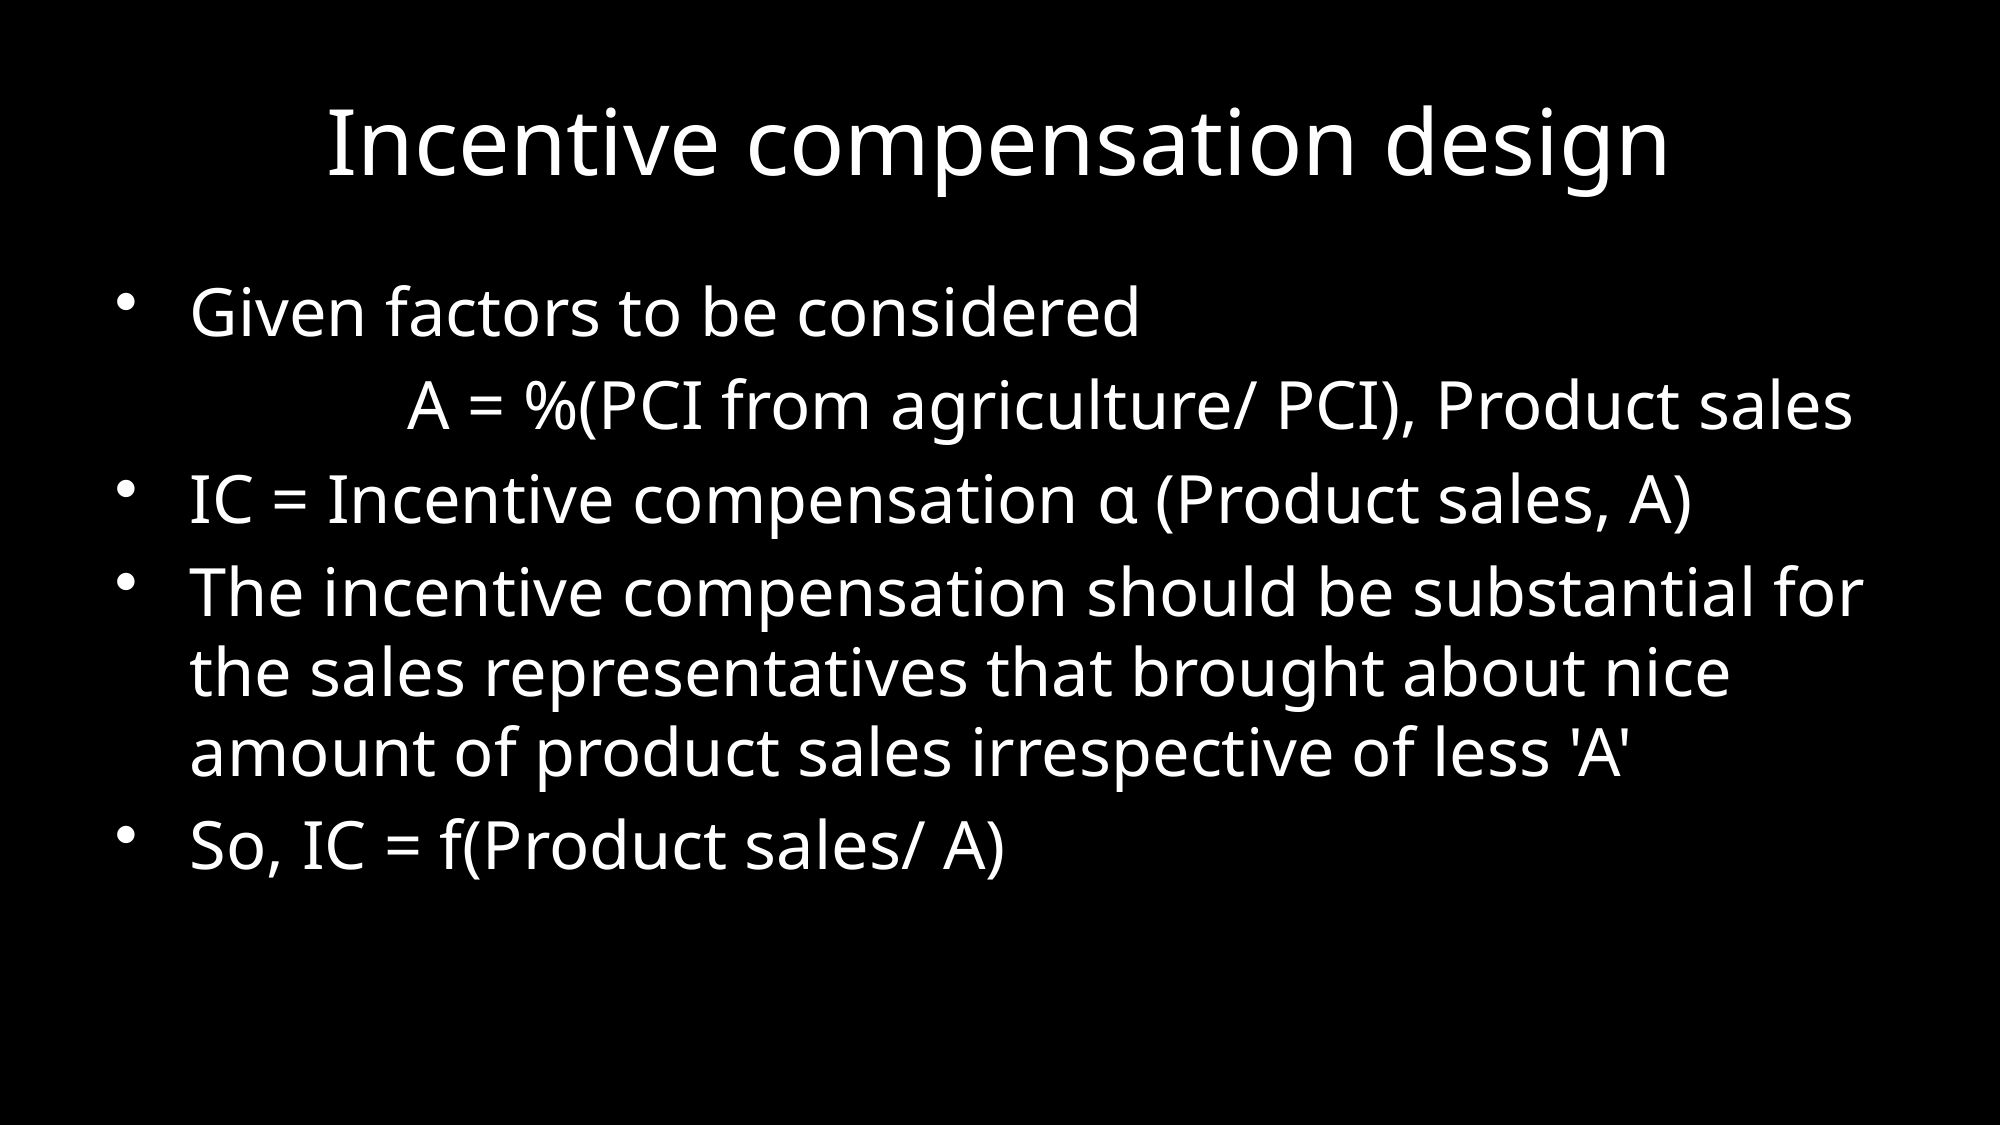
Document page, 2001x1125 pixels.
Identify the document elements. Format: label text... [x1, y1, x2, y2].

list Given factors to be considered A = %(PCI from agriculture/ PCI), Product sales IC = Incentive compensation ɑ (Product sales, A) The incentive compensation should be substantial for the sales representatives that brought about nice amount of product sales irrespective of less 'A' So, IC = f(Product sales/ A) [99, 262, 1901, 1006]
title Incentive compensation design [99, 44, 1901, 233]
